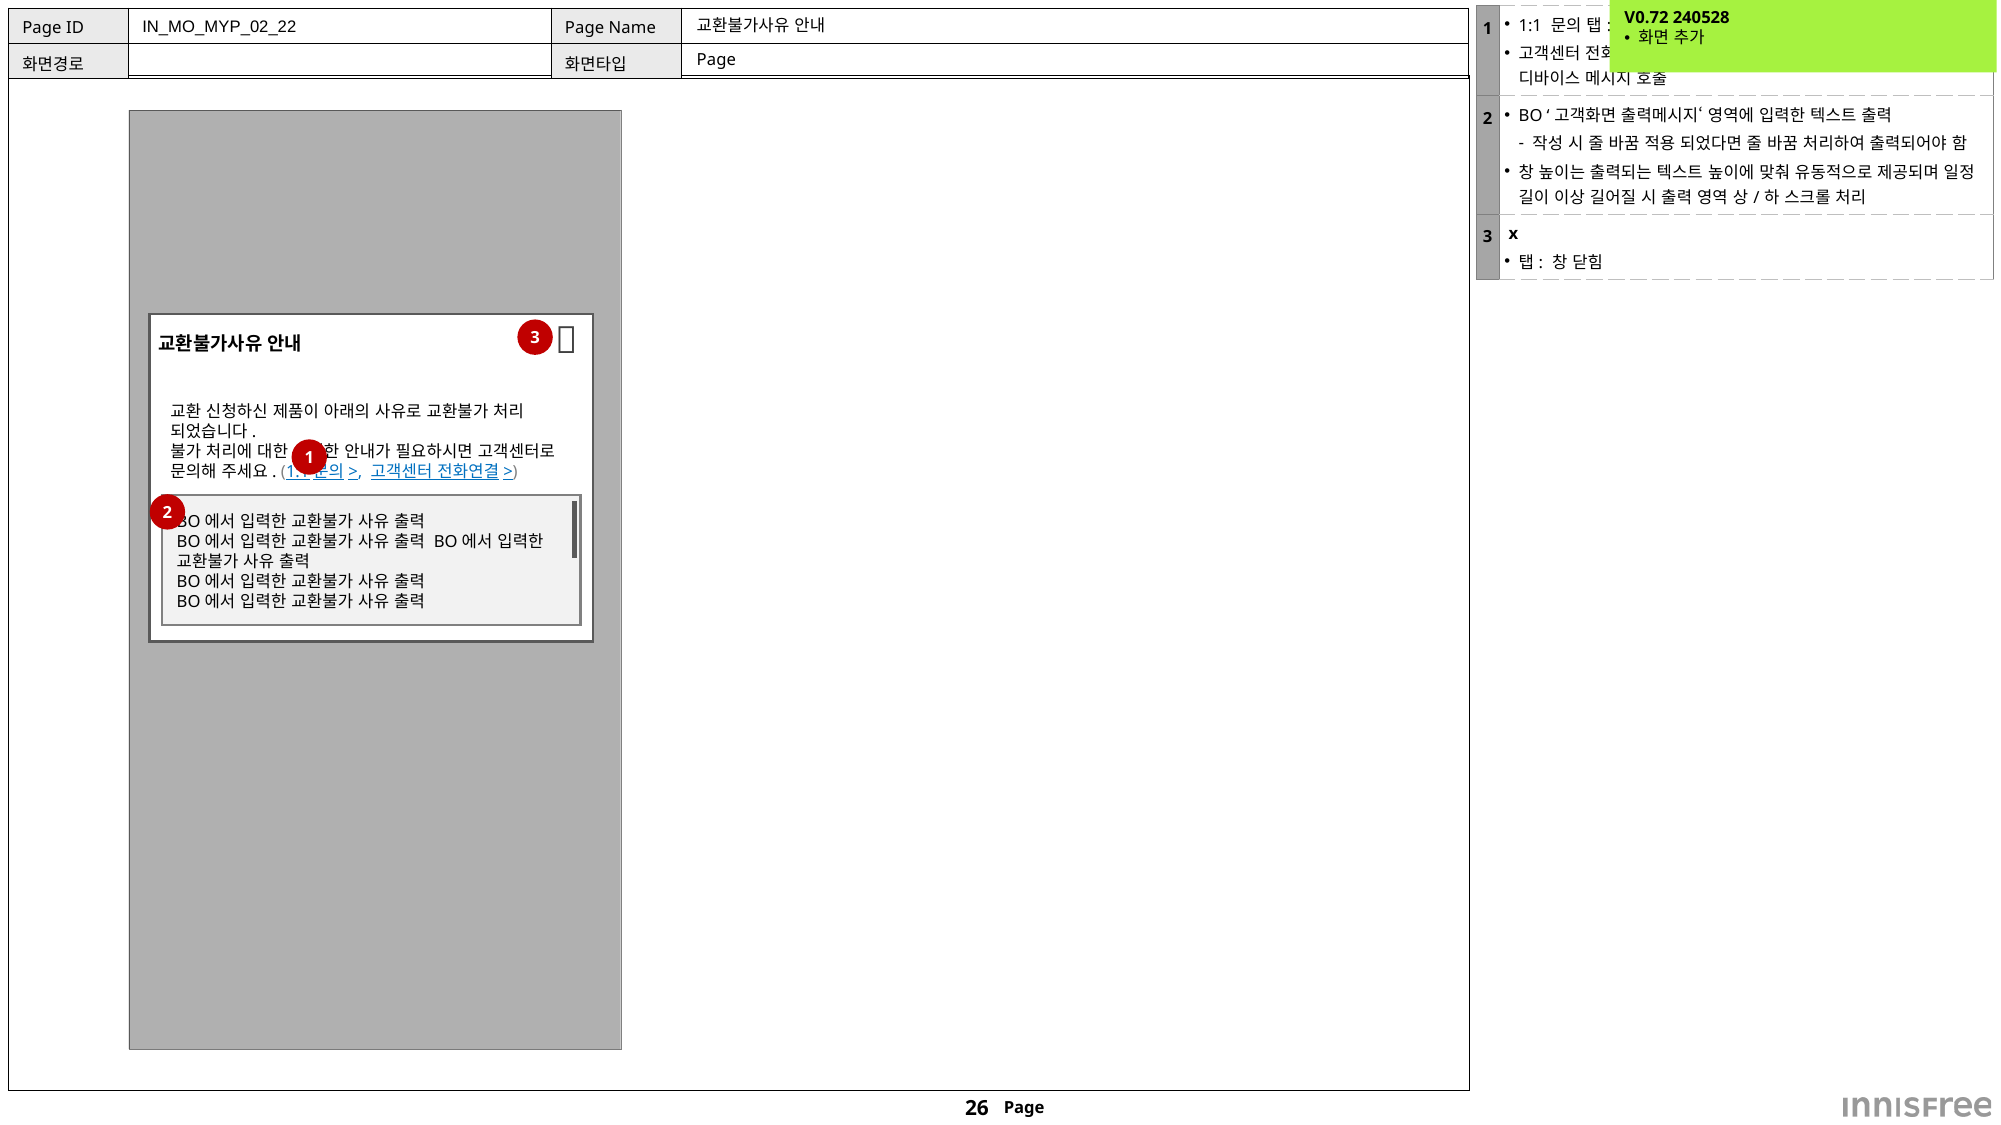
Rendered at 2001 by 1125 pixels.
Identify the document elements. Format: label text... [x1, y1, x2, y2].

text_box 2 [149, 494, 186, 530]
picture [1843, 1097, 1992, 1117]
text_box 3 [517, 319, 553, 355]
text_box [148, 313, 594, 643]
text_box V0.72 240528 화면 추가 [1609, 0, 1998, 73]
text_box 1 [291, 439, 327, 475]
table_cell x 탭: 창 닫힘 [1500, 214, 1993, 279]
text_box Page [681, 42, 1467, 78]
text_box  [540, 324, 593, 369]
table_header 1:1 문의 탭: 창 닫고 1:1문의 화면으로 이동 고객센터 전화연결: 080-380-0114로 전화 연결 확인하는 디바이스 메시지 호출 [1500, 5, 1993, 96]
table_cell BO ‘고객화면 출력메시지‘ 영역에 입력한 텍스트 출력 작성 시 줄 바꿈 적용 되었다면 줄 바꿈 처리하여 출력되어야 함 창 높이는 출력되는 텍스트 높이에 맞춰 유동적으로 제공되며 일정 길이 이상 길어질 시 출력 영역 상/하 스크롤 처리 [1500, 96, 1993, 214]
text_box [128, 109, 622, 1050]
text_box BO에서 입력한 교환불가 사유 출력 BO에서 입력한 교환불가 사유 출력 BO에서 입력한 교환불가 사유 출력 BO에서 입력한 교환불가 사유 출력 BO에서 입력한 교환불가 사유 출력 [161, 494, 582, 626]
table_cell 3 [1477, 215, 1499, 279]
subtitle IN_MO_MYP_02_22 [127, 8, 552, 44]
text_box 교환불가사유 안내 [143, 324, 475, 362]
text_box 교환 신청하신 제품이 아래의 사유로 교환불가 처리 되었습니다. 불가 처리에 대한 상세한 안내가 필요하시면 고객센터로 문의해 주세요. (1:1문의>, 고객센터 전화연결>) [155, 393, 590, 489]
table_cell 2 [1477, 96, 1499, 214]
title 교환불가사유 안내 [681, 8, 1467, 42]
table_header 1 [1477, 6, 1499, 95]
